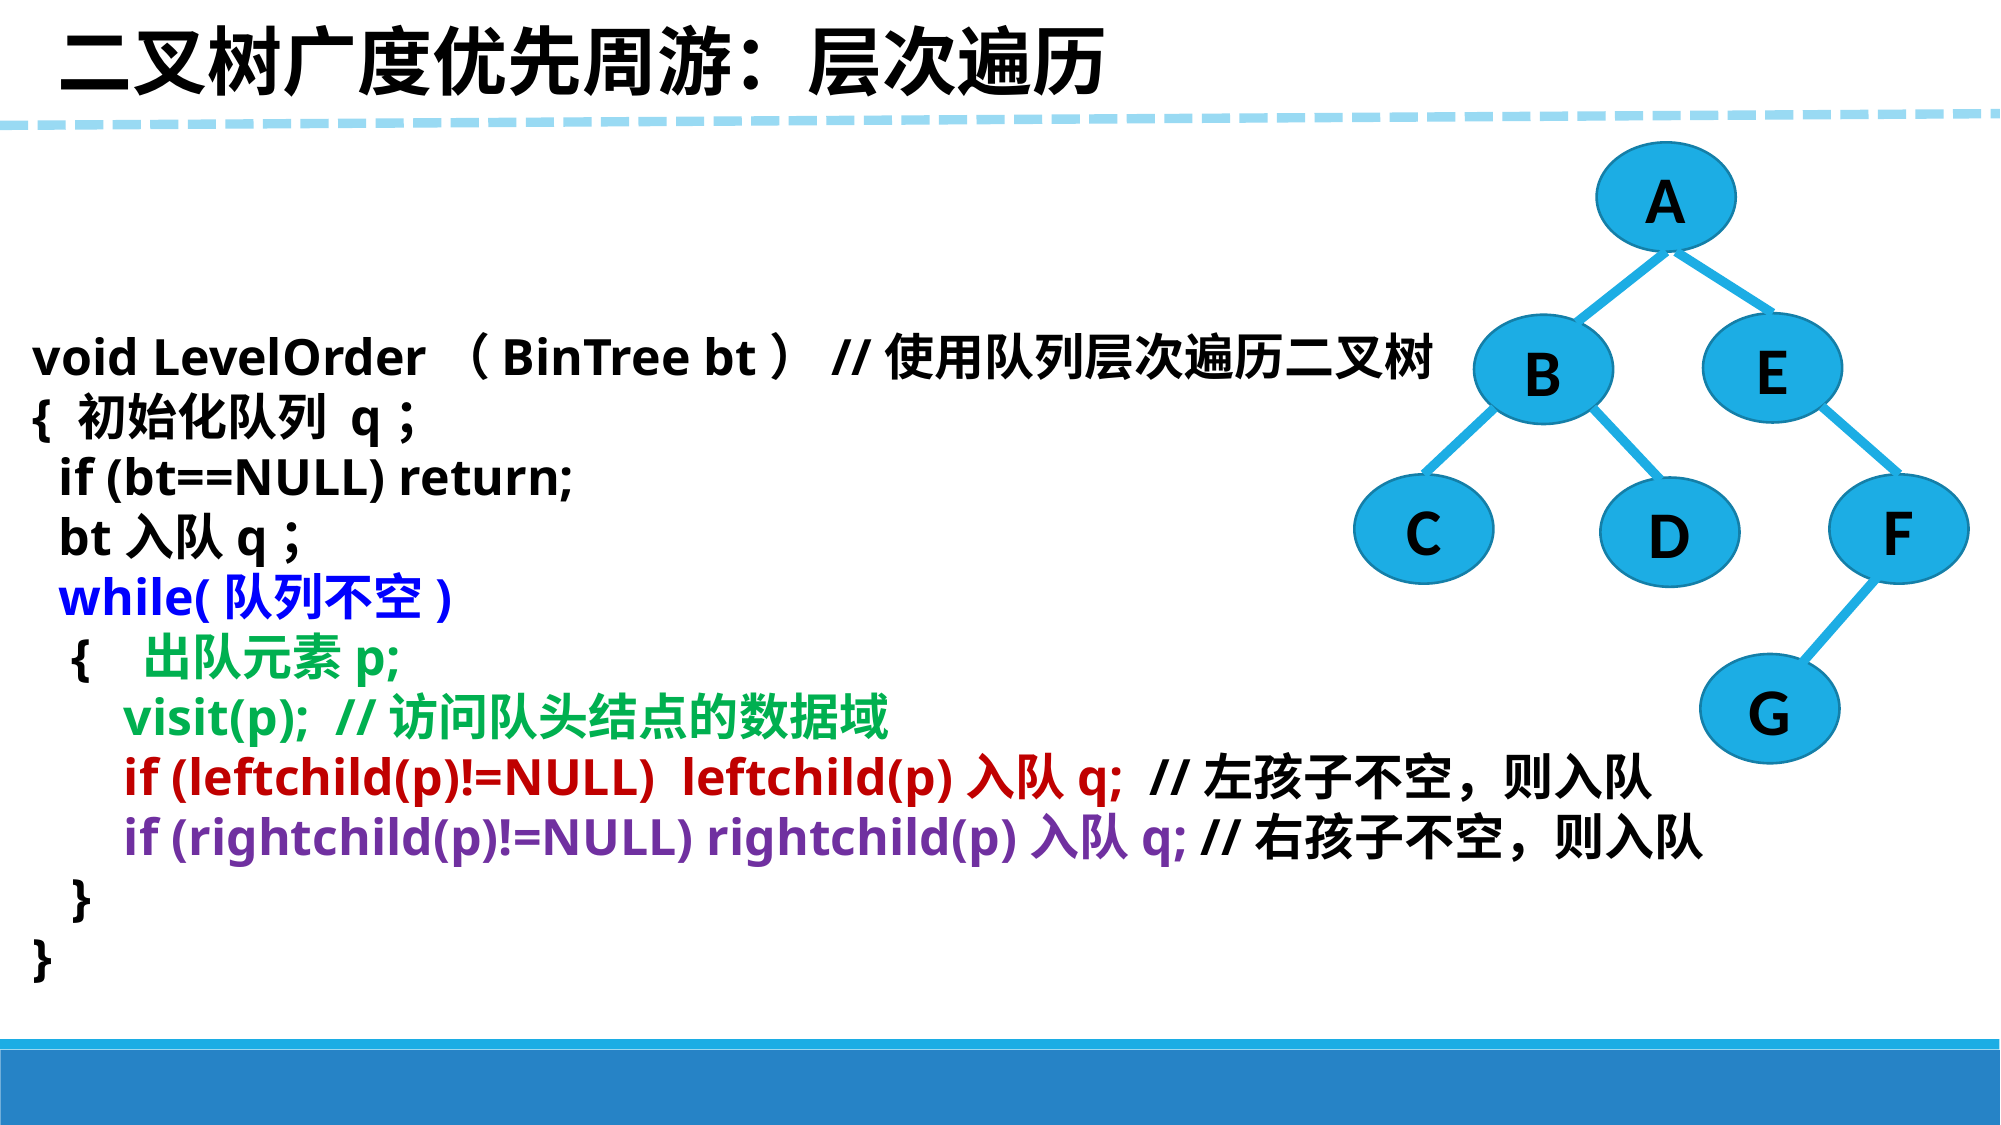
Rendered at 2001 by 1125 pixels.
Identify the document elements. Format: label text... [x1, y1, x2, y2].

text_box F [1828, 473, 1970, 585]
text_box D [1599, 476, 1741, 589]
text_box void LevelOrder（BinTree bt）//使用队列层次遍历二叉树 { 初始化队列 q； if (bt==NULL) return; bt入队q； while(队列不空) { 出队元素p; visit(p); //访问队头结点的数据域 if (leftchild(p)!=NULL) leftchild(p)入队q; //左孩子不空，则入队 if (rightchild(p)!=NULL) rightchild(p)入队q; //右孩子不空，则入队 } } [18, 317, 1881, 993]
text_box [1821, 405, 1900, 475]
text_box E [1701, 312, 1844, 424]
text_box A [1595, 141, 1738, 251]
text_box B [1472, 313, 1615, 426]
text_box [1675, 251, 1774, 314]
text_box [1423, 407, 1495, 475]
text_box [1592, 407, 1662, 481]
text_box 二叉树广度优先周游：层次遍历 [42, 7, 1123, 109]
text_box G [1699, 652, 1841, 765]
text_box C [1353, 473, 1495, 585]
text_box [0, 113, 2000, 126]
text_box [1575, 251, 1667, 324]
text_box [1799, 574, 1880, 667]
